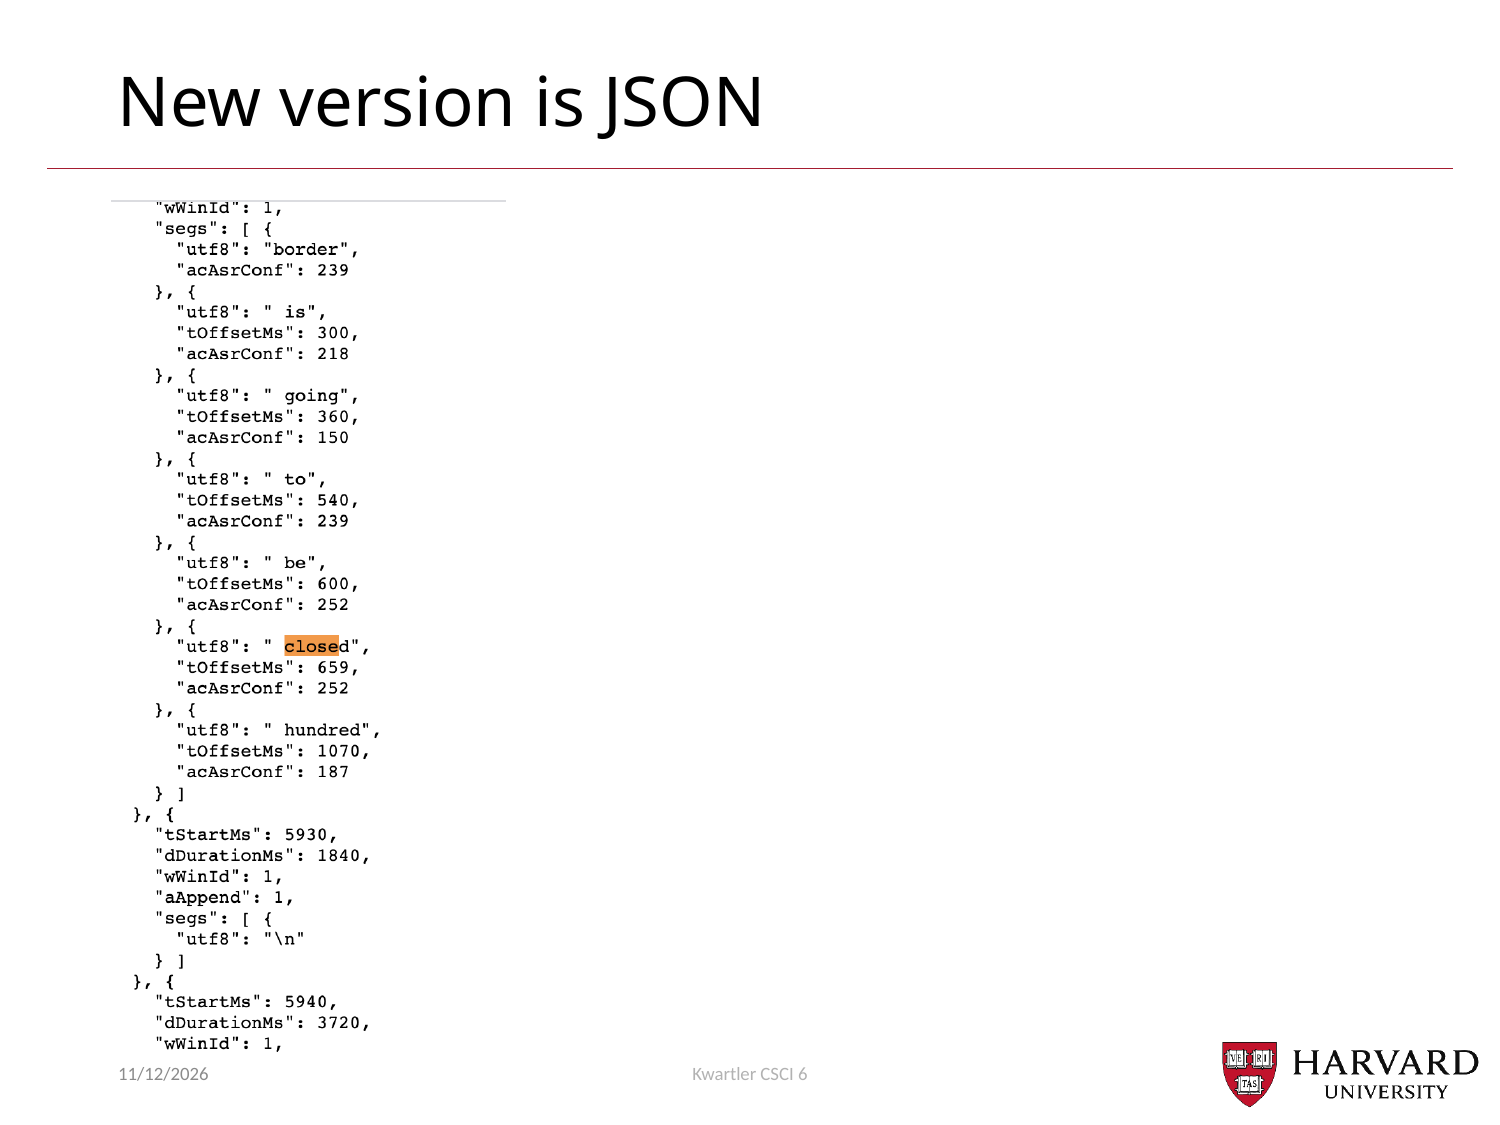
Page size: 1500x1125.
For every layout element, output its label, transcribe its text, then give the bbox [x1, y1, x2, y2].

footer Kwartler CSCI 6 [496, 1042, 1004, 1103]
picture [111, 200, 506, 1057]
picture [1200, 1024, 1500, 1125]
title New version is JSON [103, 59, 1397, 157]
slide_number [103, 1042, 441, 1103]
